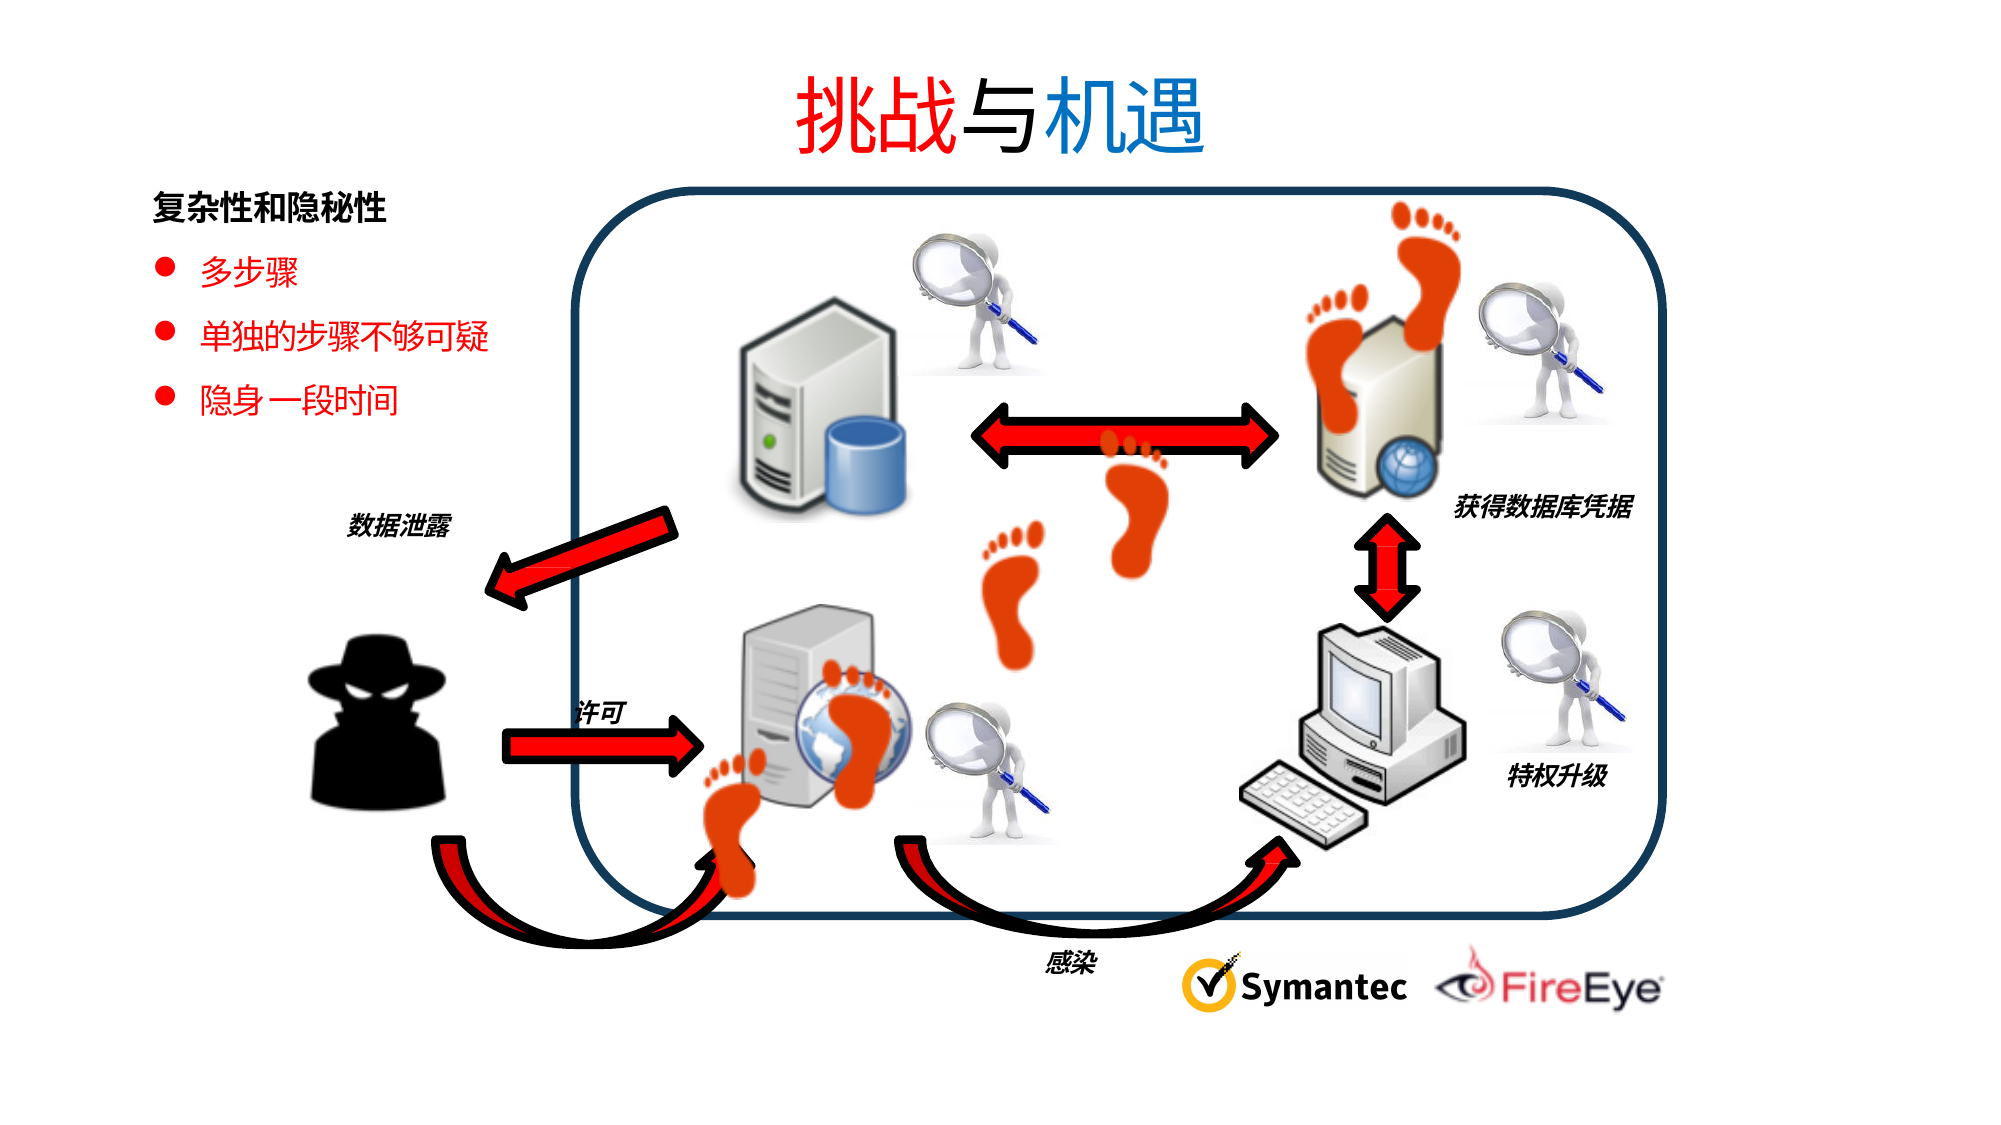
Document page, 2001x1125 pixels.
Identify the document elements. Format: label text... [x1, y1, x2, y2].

text_box 许可 [519, 694, 674, 728]
text_box [275, 620, 482, 828]
text_box [943, 518, 1084, 673]
text_box [706, 295, 934, 523]
text_box [1181, 950, 1408, 1013]
text_box 感染 [1042, 944, 1152, 978]
text_box [666, 747, 805, 900]
text_box [488, 509, 675, 607]
text_box [1316, 355, 1444, 503]
text_box [1239, 623, 1468, 852]
text_box 复杂性和隐秘性 多步骤 单独的步骤不够可疑 隐身 一段时间 [150, 163, 561, 421]
title 挑战与机遇 [503, 61, 1498, 252]
text_box [1358, 517, 1417, 619]
text_box [1433, 943, 1667, 1015]
text_box [1058, 427, 1211, 582]
text_box 获得数据库凭据 [1450, 486, 1655, 522]
text_box [1268, 283, 1409, 436]
text_box [898, 839, 1297, 935]
text_box [974, 406, 1275, 465]
text_box [506, 720, 701, 760]
text_box [1463, 274, 1614, 425]
text_box [725, 604, 930, 747]
text_box 特权升级 [1502, 753, 1630, 791]
text_box [435, 839, 717, 945]
text_box [1350, 200, 1503, 355]
text_box [897, 225, 1048, 376]
text_box [781, 658, 934, 813]
text_box 数据泄露 [344, 507, 548, 541]
text_box [575, 190, 1663, 916]
